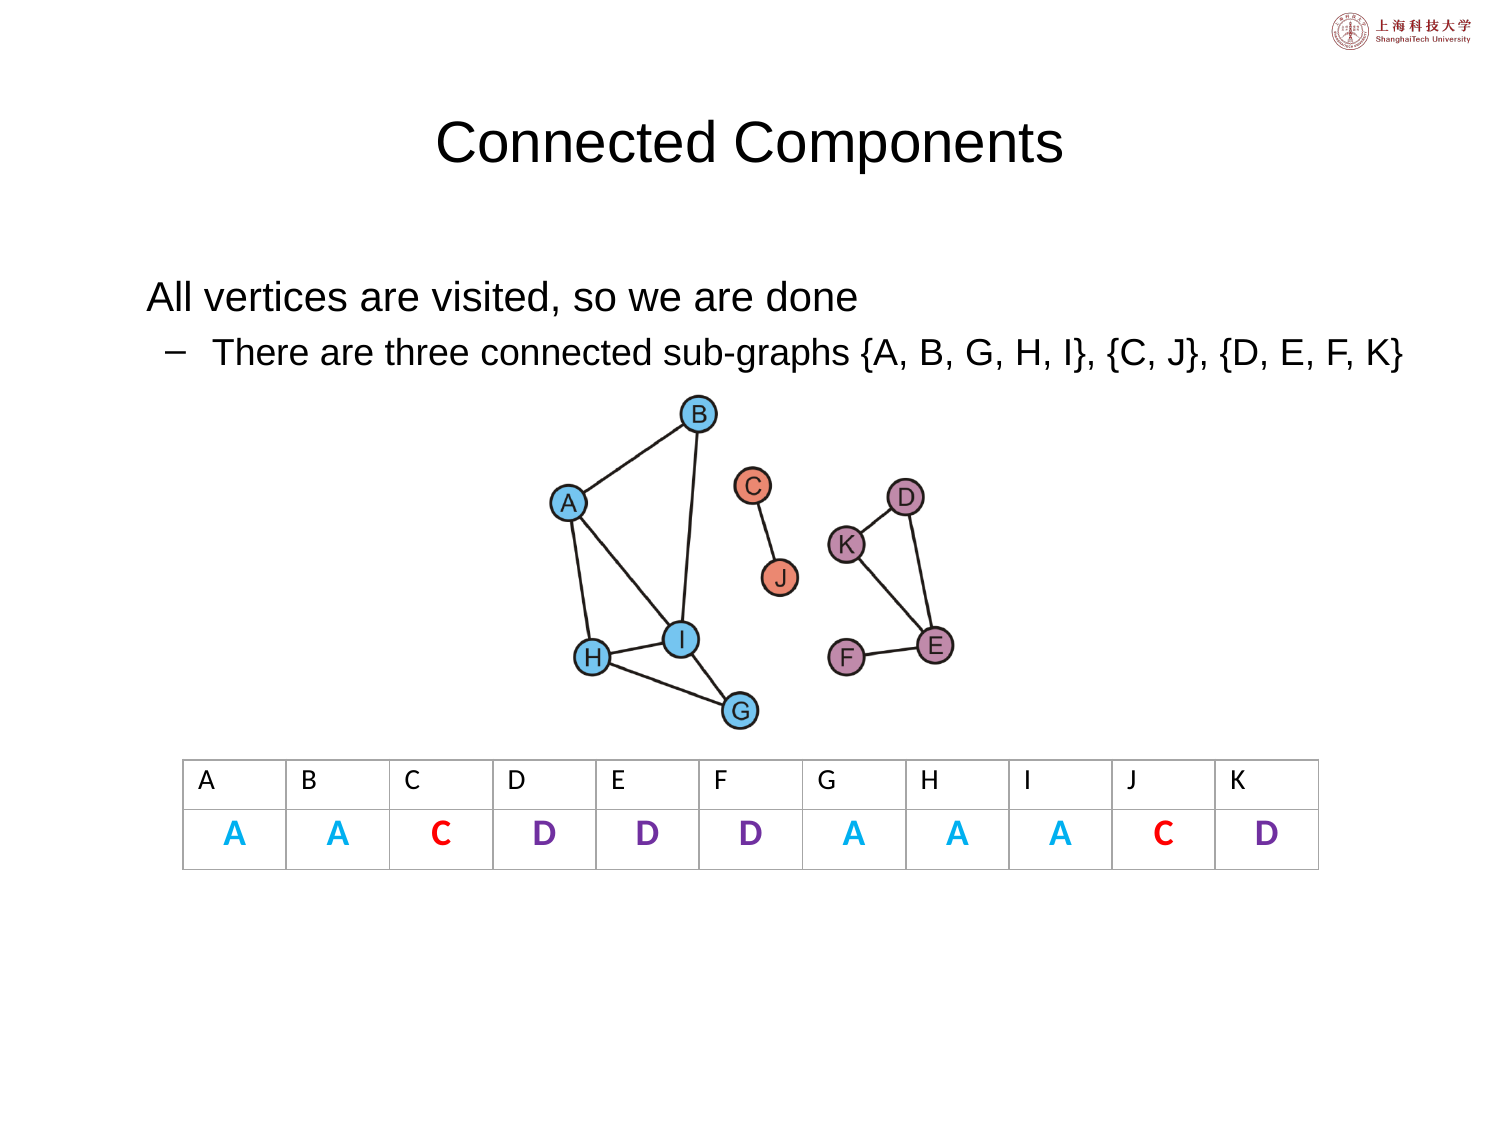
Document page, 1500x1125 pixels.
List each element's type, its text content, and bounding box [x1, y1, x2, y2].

table_header K [1216, 761, 1318, 809]
list All vertices are visited, so we are done There are three connected sub-graphs {A, B, G, H, I}, {C, J}, {D, E, F, K} [74, 262, 1426, 1006]
table_cell D [700, 810, 802, 869]
table_cell A [803, 810, 905, 869]
table_header E [597, 761, 698, 809]
table_header B [287, 761, 389, 809]
table_cell C [390, 810, 492, 869]
table_cell A [287, 810, 389, 869]
table_header H [907, 761, 1008, 809]
table_header G [803, 761, 905, 809]
table_header I [1010, 761, 1111, 809]
table_cell C [1113, 810, 1214, 869]
table_header J [1113, 761, 1214, 809]
table_cell D [494, 810, 595, 869]
title Connected Components [74, 44, 1426, 233]
table_cell D [597, 810, 698, 869]
table_cell A [184, 810, 285, 869]
picture [542, 390, 958, 735]
table_header F [700, 761, 802, 809]
table_header A [184, 761, 285, 809]
table_header C [390, 761, 492, 809]
table_cell A [907, 810, 1008, 869]
table_header D [494, 761, 595, 809]
table_cell A [1010, 810, 1111, 869]
picture [1327, 0, 1478, 109]
table_cell D [1216, 810, 1318, 869]
